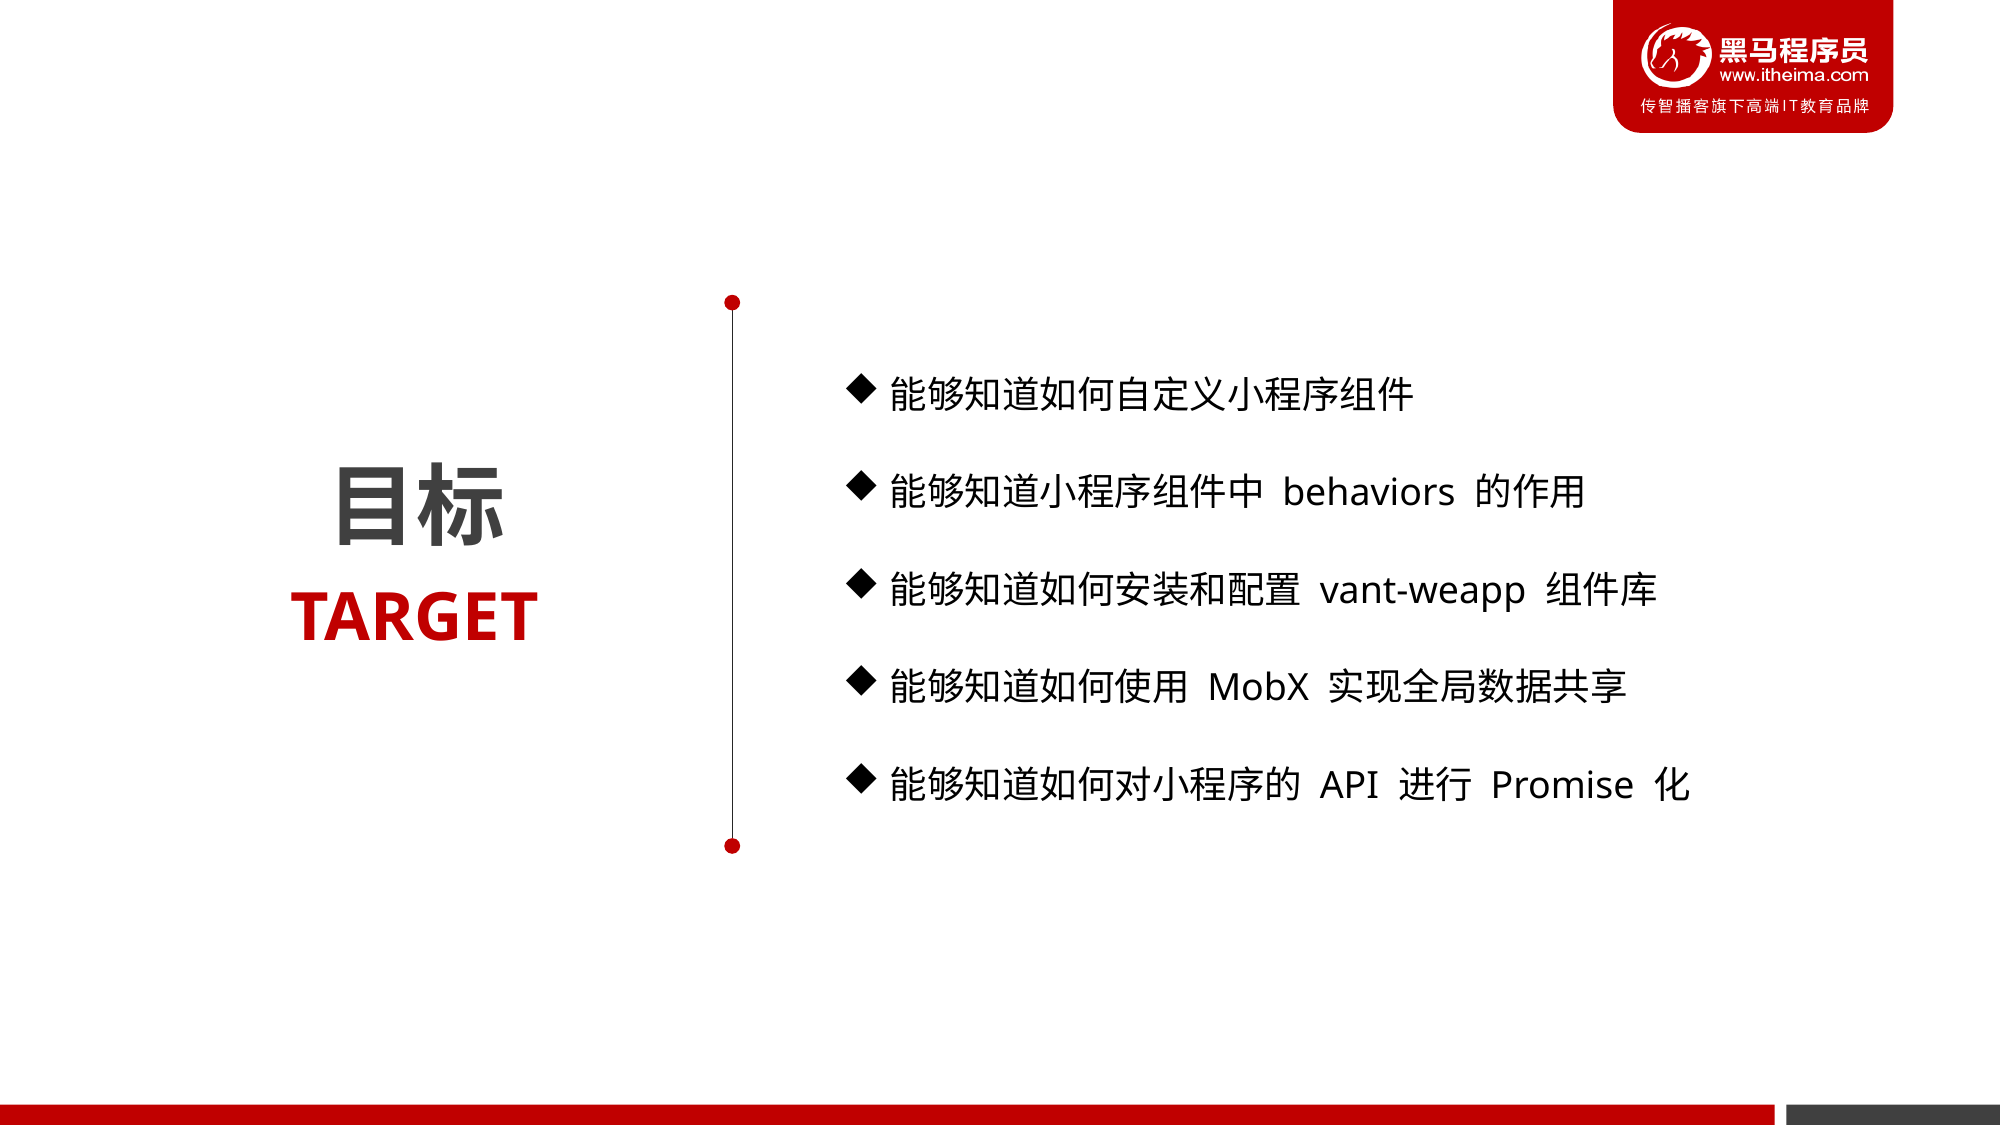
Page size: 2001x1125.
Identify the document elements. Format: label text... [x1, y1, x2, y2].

list 能够知道如何自定义小程序组件 能够知道小程序组件中 behaviors 的作用 能够知道如何安装和配置 vant-weapp 组件库 能够知道如何使用 MobX 实现全局数据共享 能够知道如何对小程序的 API 进行 Promise 化 [828, 318, 1752, 843]
picture [1616, 11, 1894, 125]
